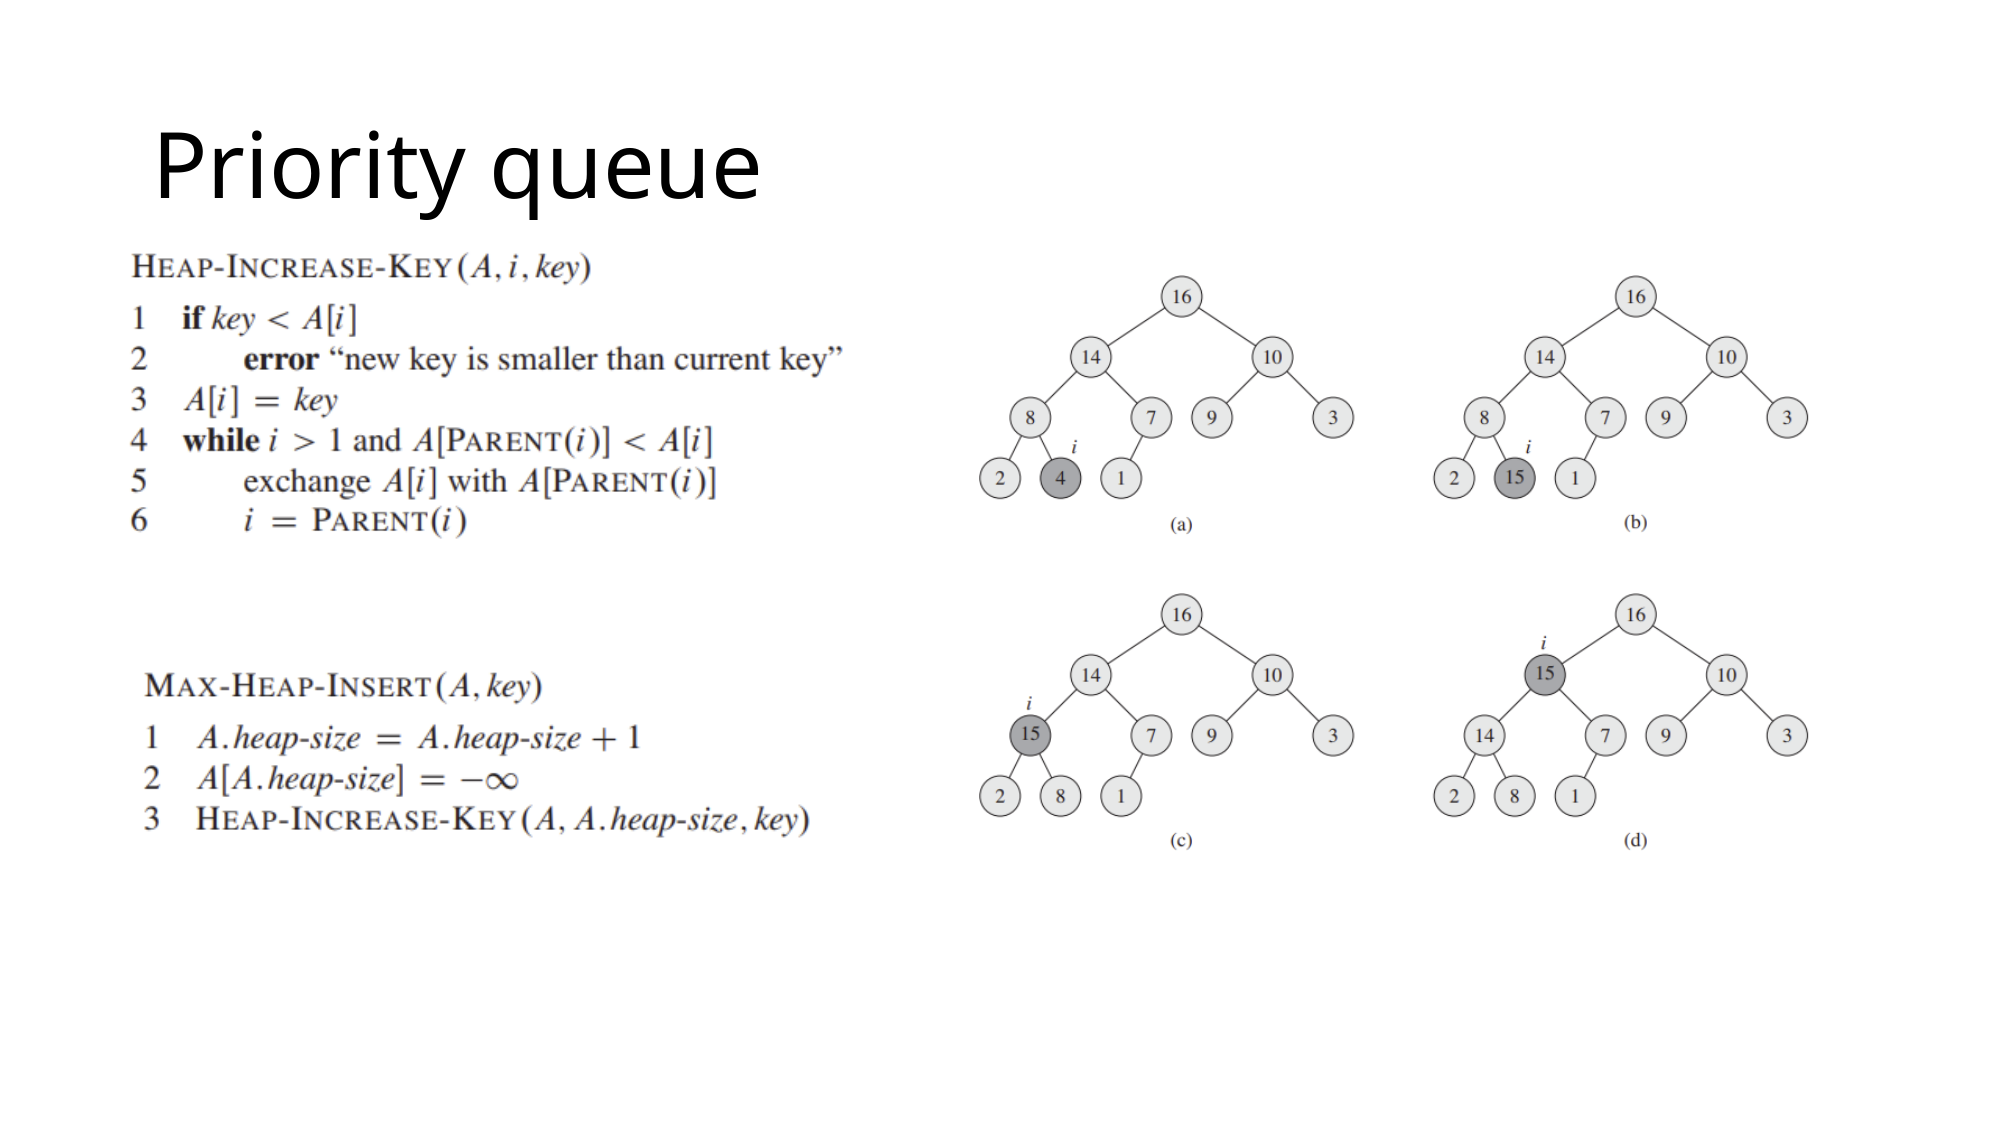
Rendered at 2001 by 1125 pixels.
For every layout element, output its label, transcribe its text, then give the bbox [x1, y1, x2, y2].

title Priority queue [137, 59, 1863, 278]
picture [902, 253, 1853, 872]
picture [122, 648, 877, 856]
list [110, 228, 877, 543]
